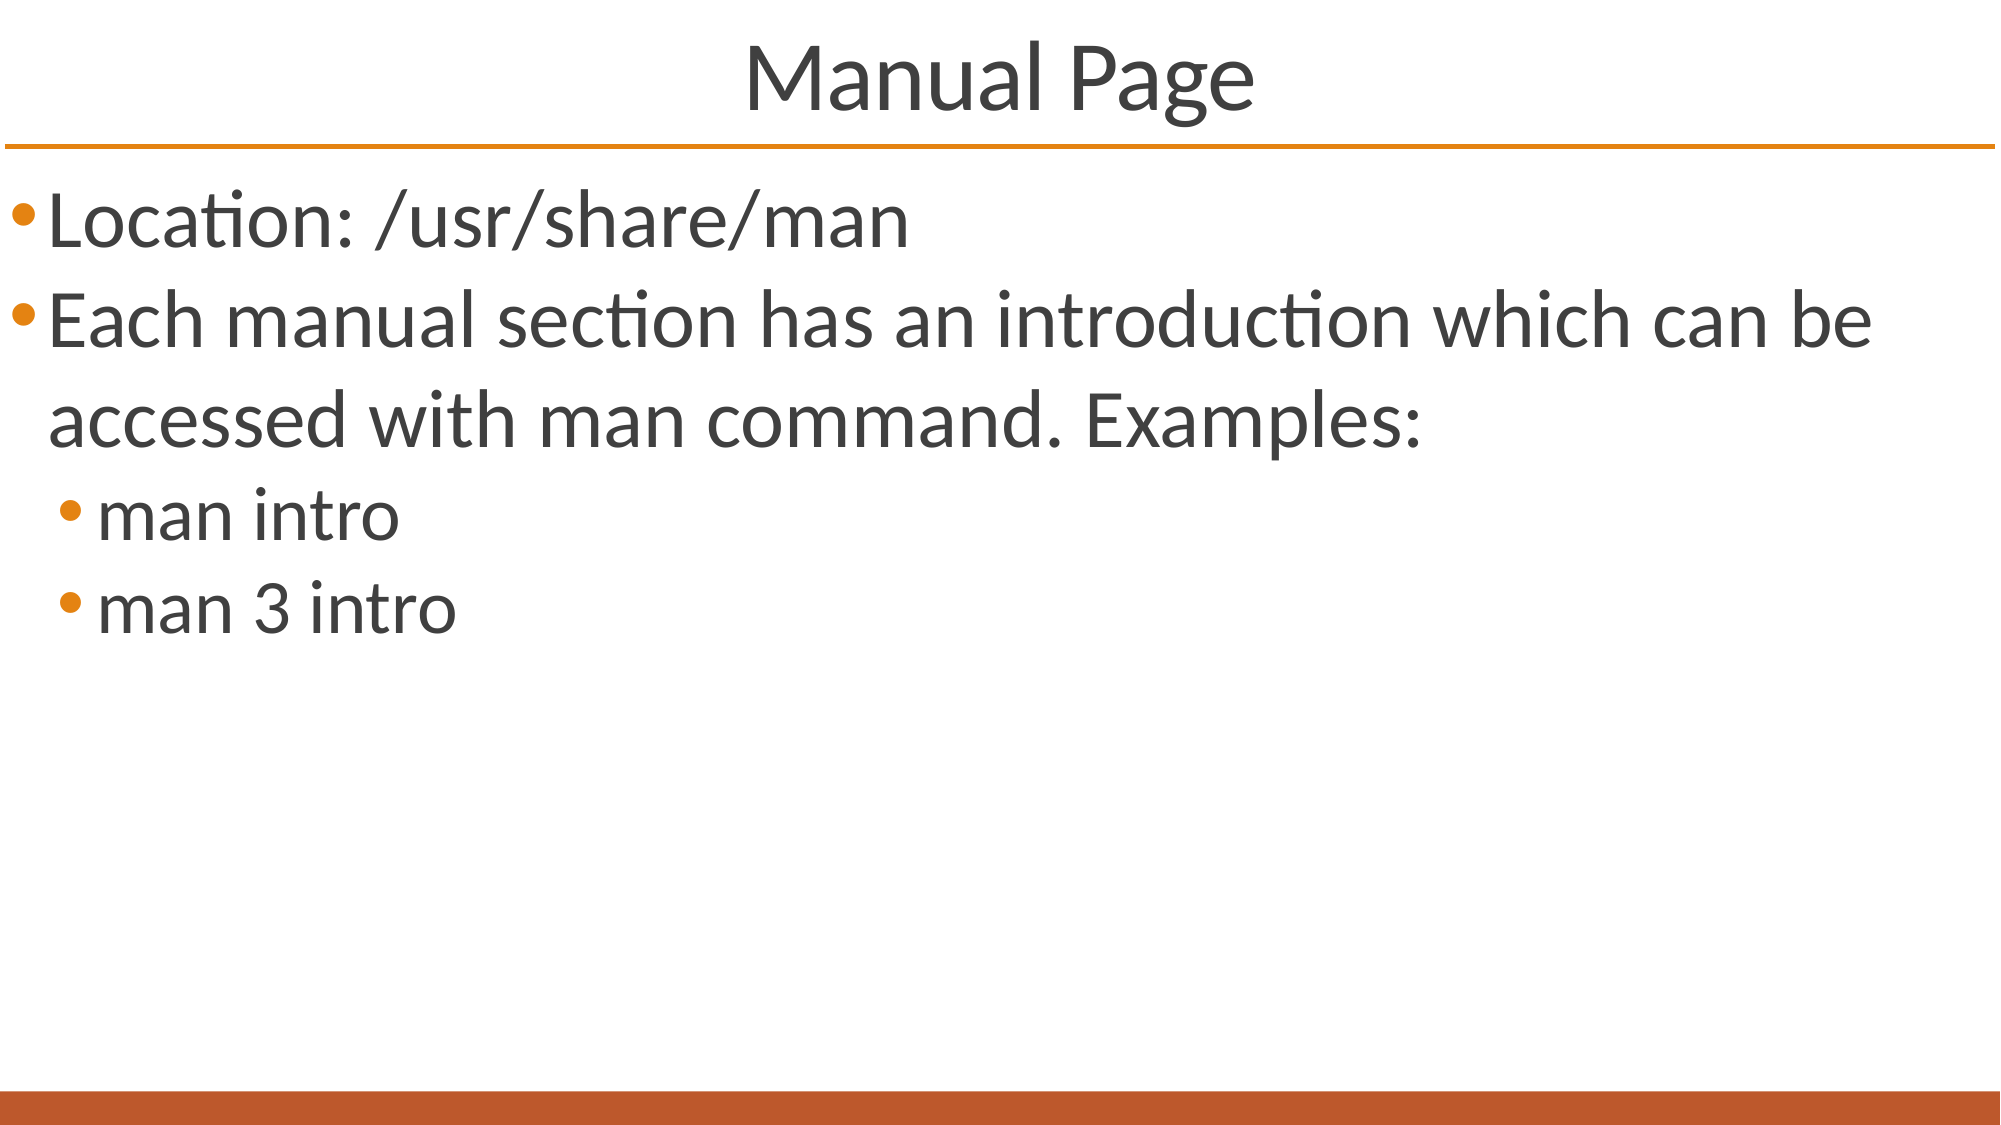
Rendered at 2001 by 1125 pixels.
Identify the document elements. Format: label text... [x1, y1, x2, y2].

list Location: /usr/share/man Each manual section has an introduction which can be accessed with man command. Examples: man intro man 3 intro [9, 156, 1990, 1092]
title Manual Page [5, 6, 1995, 139]
